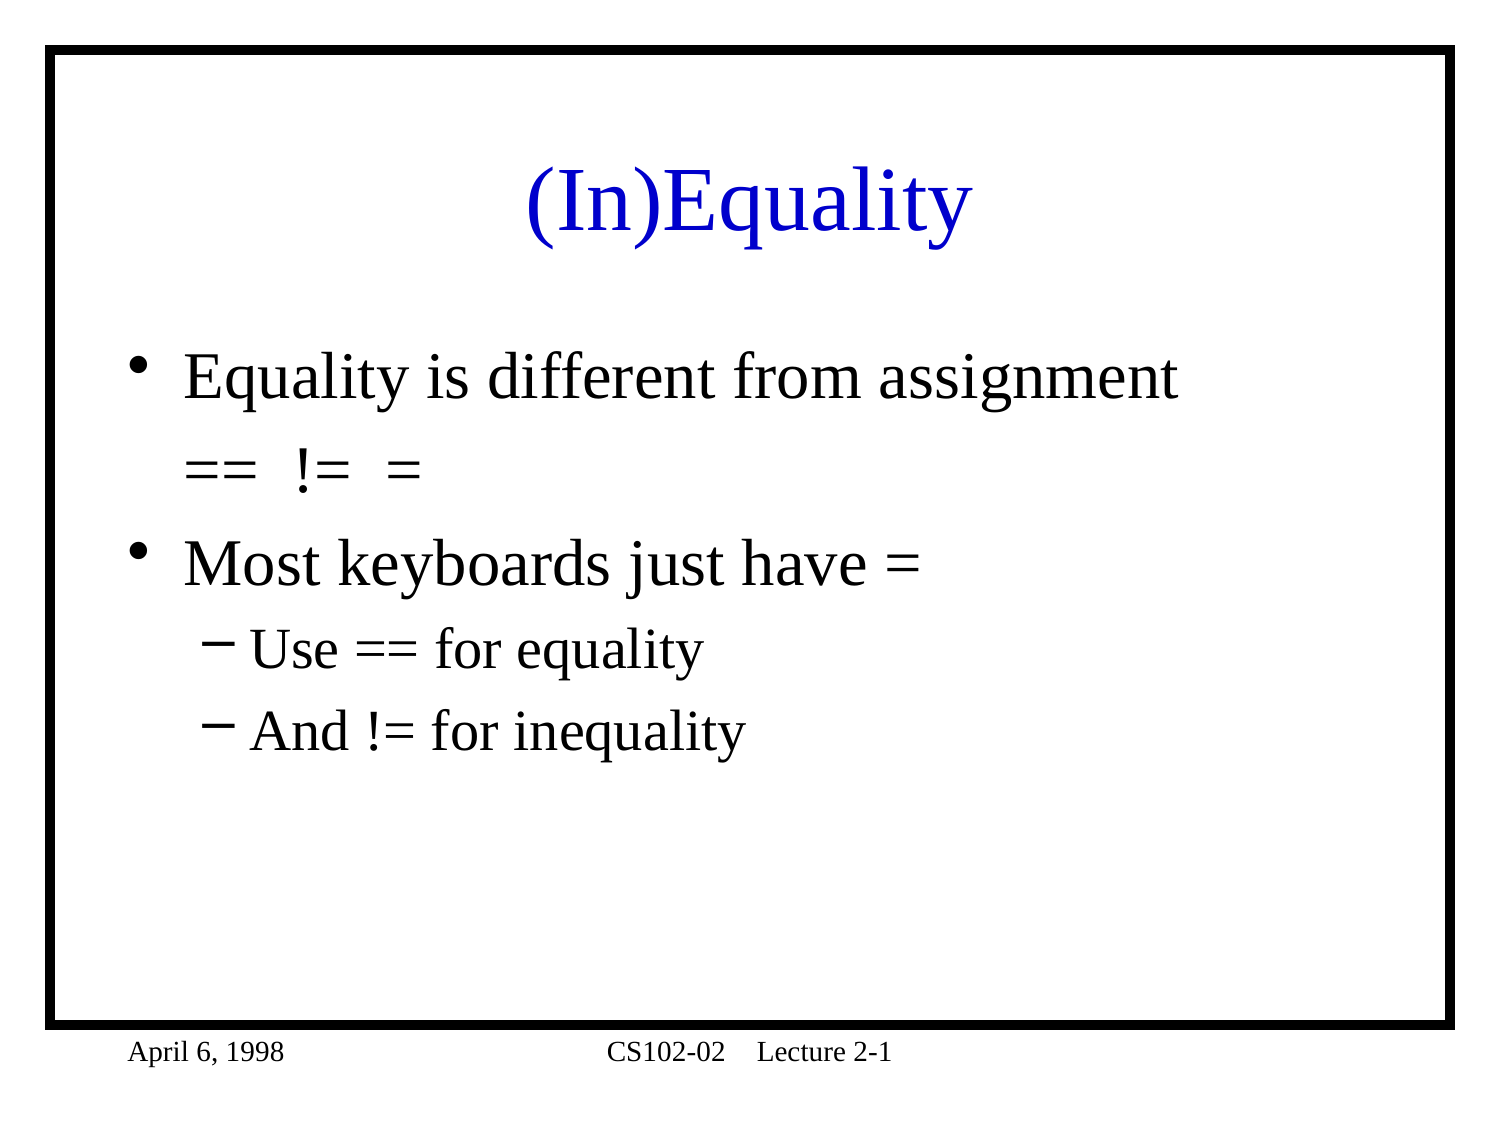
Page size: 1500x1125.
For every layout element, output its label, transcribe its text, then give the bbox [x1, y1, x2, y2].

title (In)Equality [111, 99, 1388, 288]
list Equality is different from assignment == != = Most keyboards just have = Use == for equality And != for inequality [111, 324, 1388, 1001]
